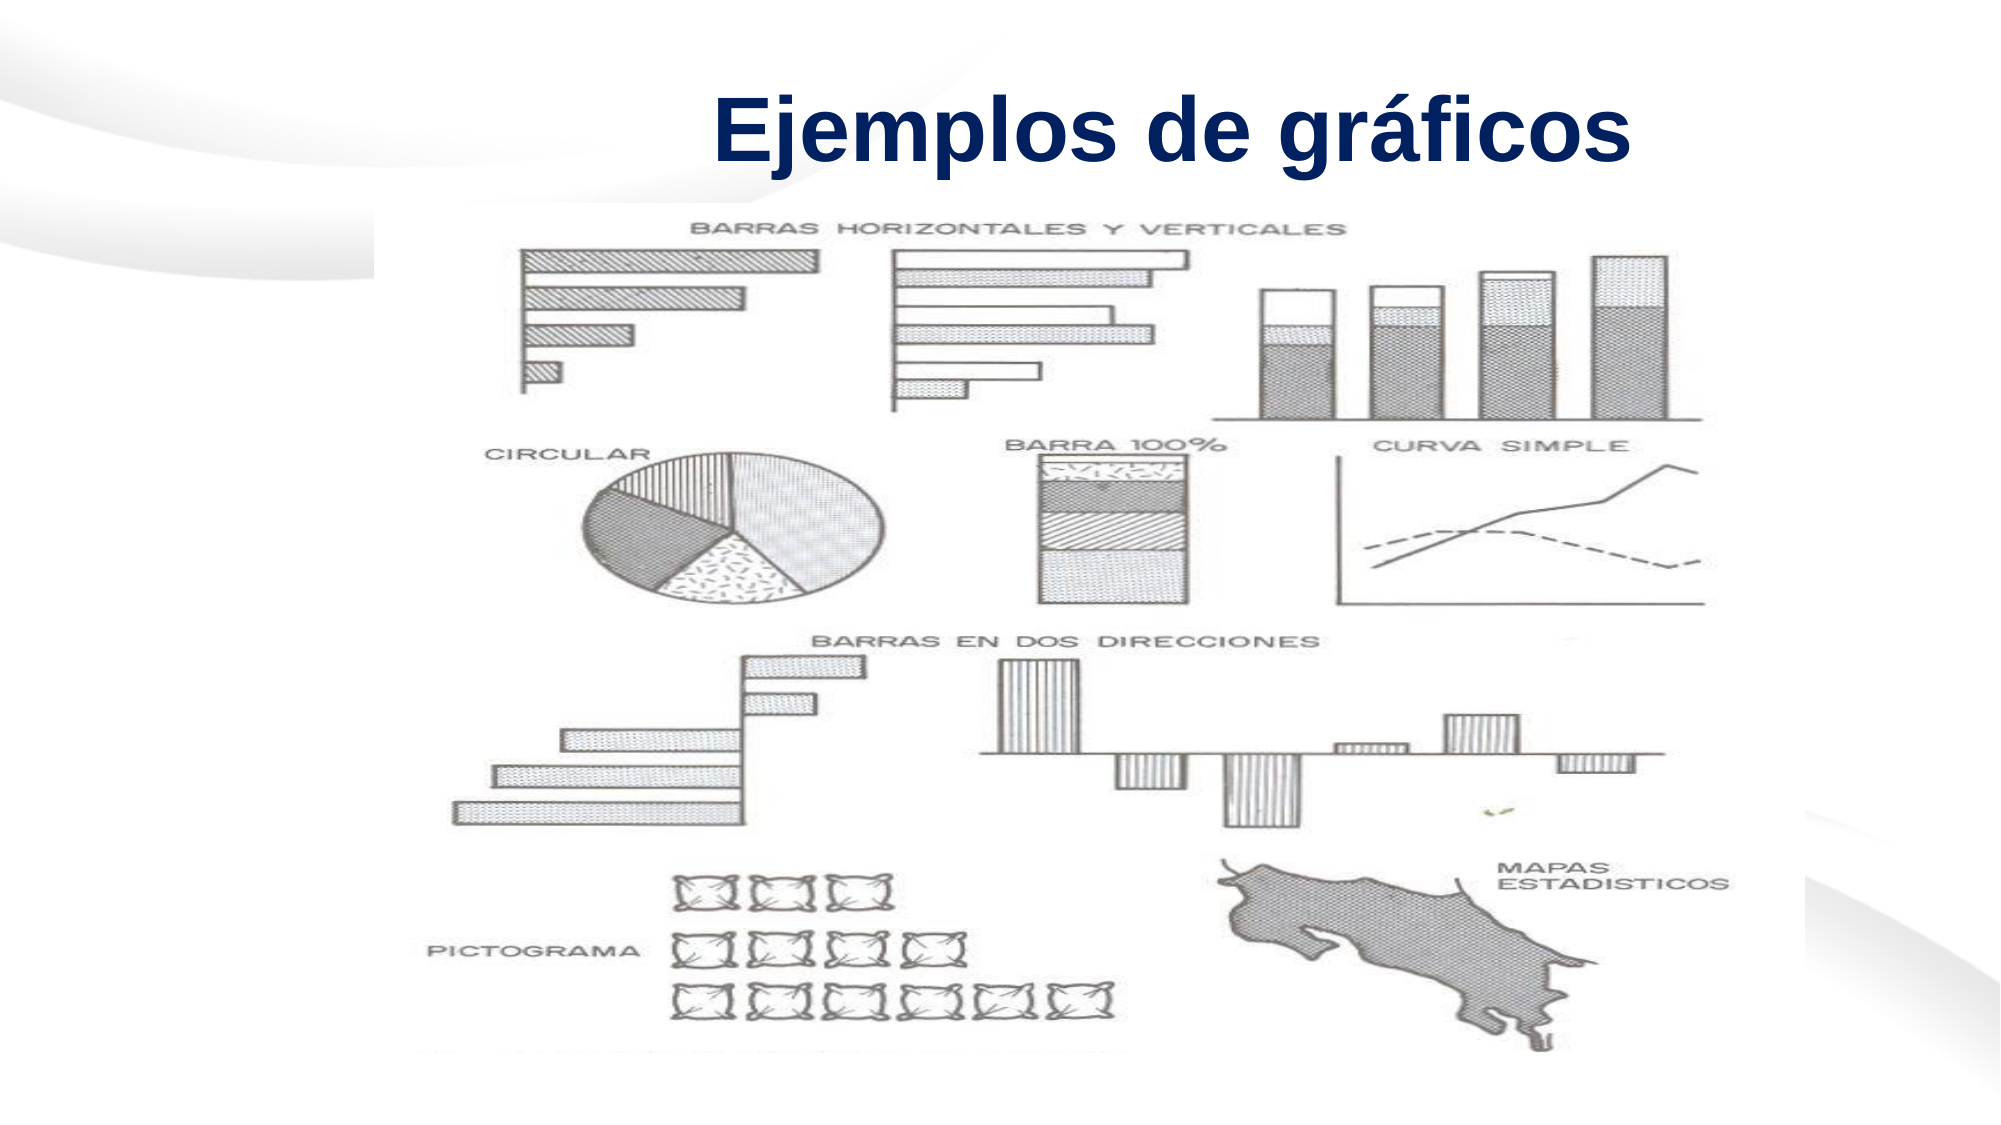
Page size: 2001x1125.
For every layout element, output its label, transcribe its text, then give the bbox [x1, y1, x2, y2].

picture [0, 0, 2001, 1125]
title Ejemplos de gráficos [375, 30, 1651, 201]
